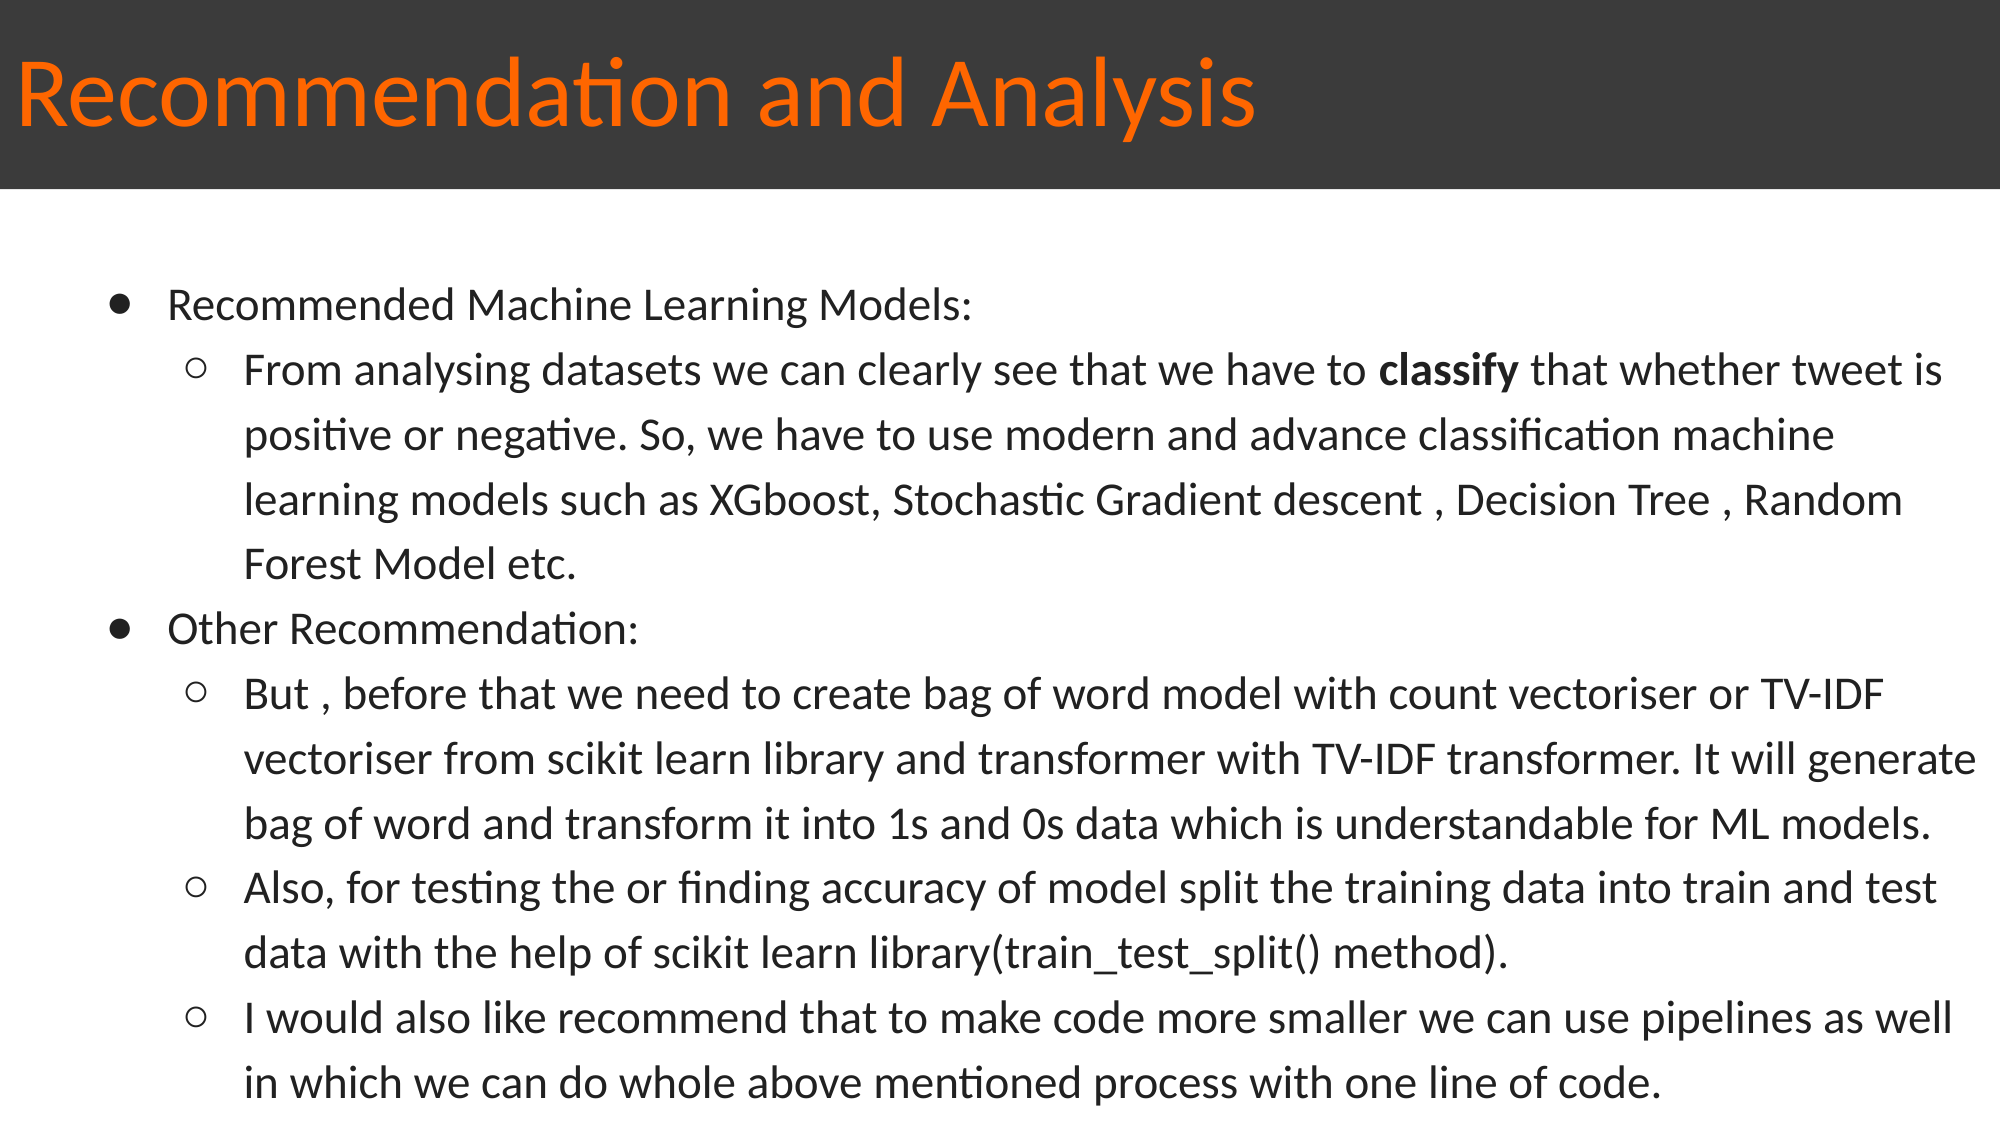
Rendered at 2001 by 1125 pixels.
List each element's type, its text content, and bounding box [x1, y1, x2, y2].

title Recommendation and Analysis [0, 0, 2000, 189]
list Recommended Machine Learning Models: From analysing datasets we can clearly see that we have to classify that whether tweet is positive or negative. So, we have to use modern and advance classification machine learning models such as XGboost, Stochastic Gradient descent , Decision Tree , Random Forest Model etc. Other Recommendation: But , before that we need to create bag of word model with count vectoriser or TV-IDF vectoriser from scikit learn library and transformer with TV-IDF transformer. It will generate bag of word and transform it into 1s and 0s data which is understandable for ML models. Also, for testing the or finding accuracy of model split the training data into train and test data with the help of scikit learn library(train_test_split() method). I would also like recommend that to make code more smaller we can use pipelines as well in which we can do whole above mentioned process with one line of code. [0, 189, 2000, 1125]
